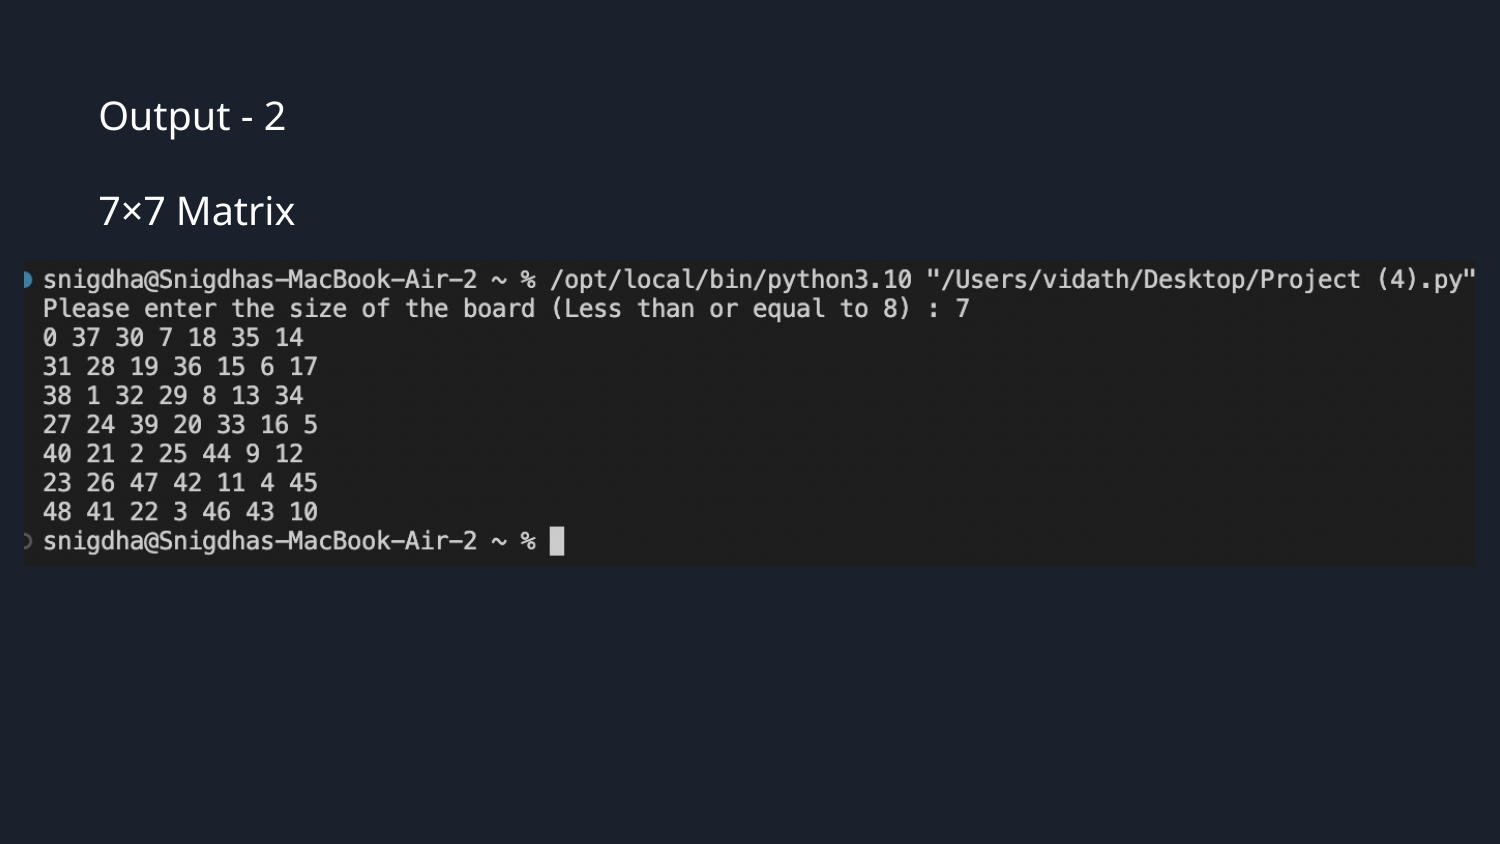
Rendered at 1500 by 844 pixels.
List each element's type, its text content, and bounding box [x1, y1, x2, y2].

picture [24, 260, 1476, 566]
text_box Output - 2 7×7 Matrix [83, 76, 424, 259]
